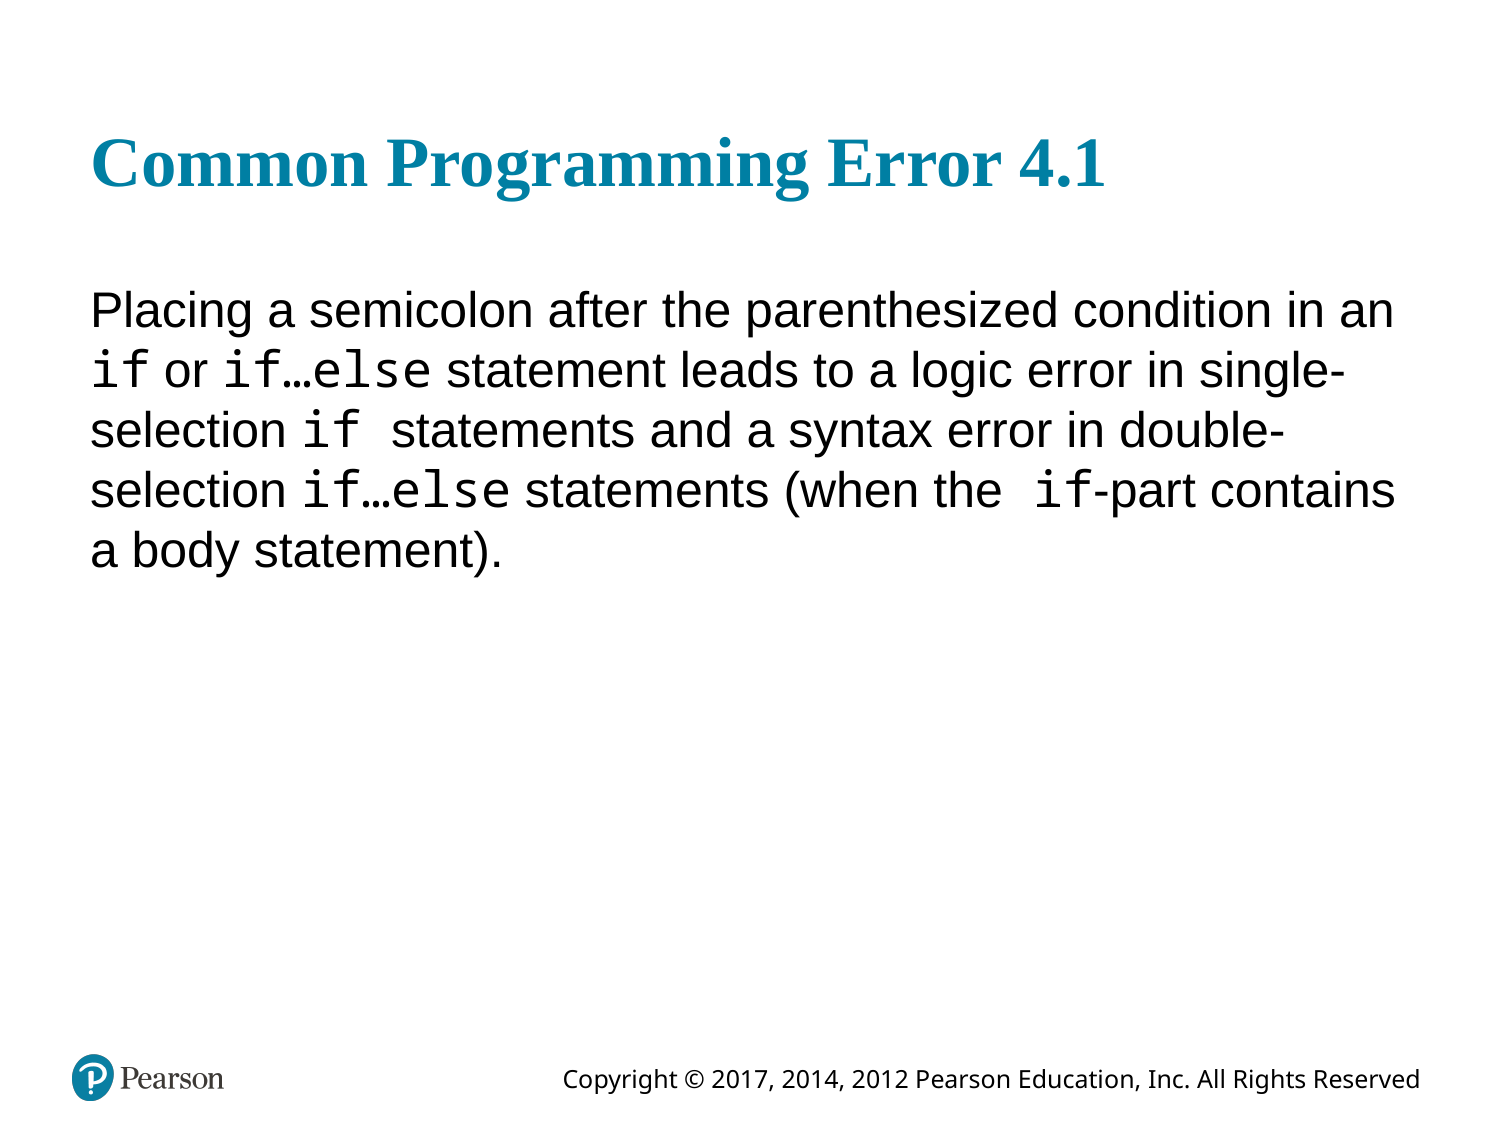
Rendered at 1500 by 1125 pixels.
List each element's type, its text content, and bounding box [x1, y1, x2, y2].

picture [72, 1087, 83, 1101]
picture [80, 1063, 106, 1088]
list Placing a semicolon after the parenthesized condition in an if or if…else statement leads to a logic error in single-selection if statements and a syntax error in double-selection if…else statements (when the if-part contains a body statement). [75, 262, 1425, 1005]
picture [98, 1054, 224, 1101]
picture [72, 1054, 88, 1070]
title Common Programming Error 4.1 [75, 35, 1425, 216]
